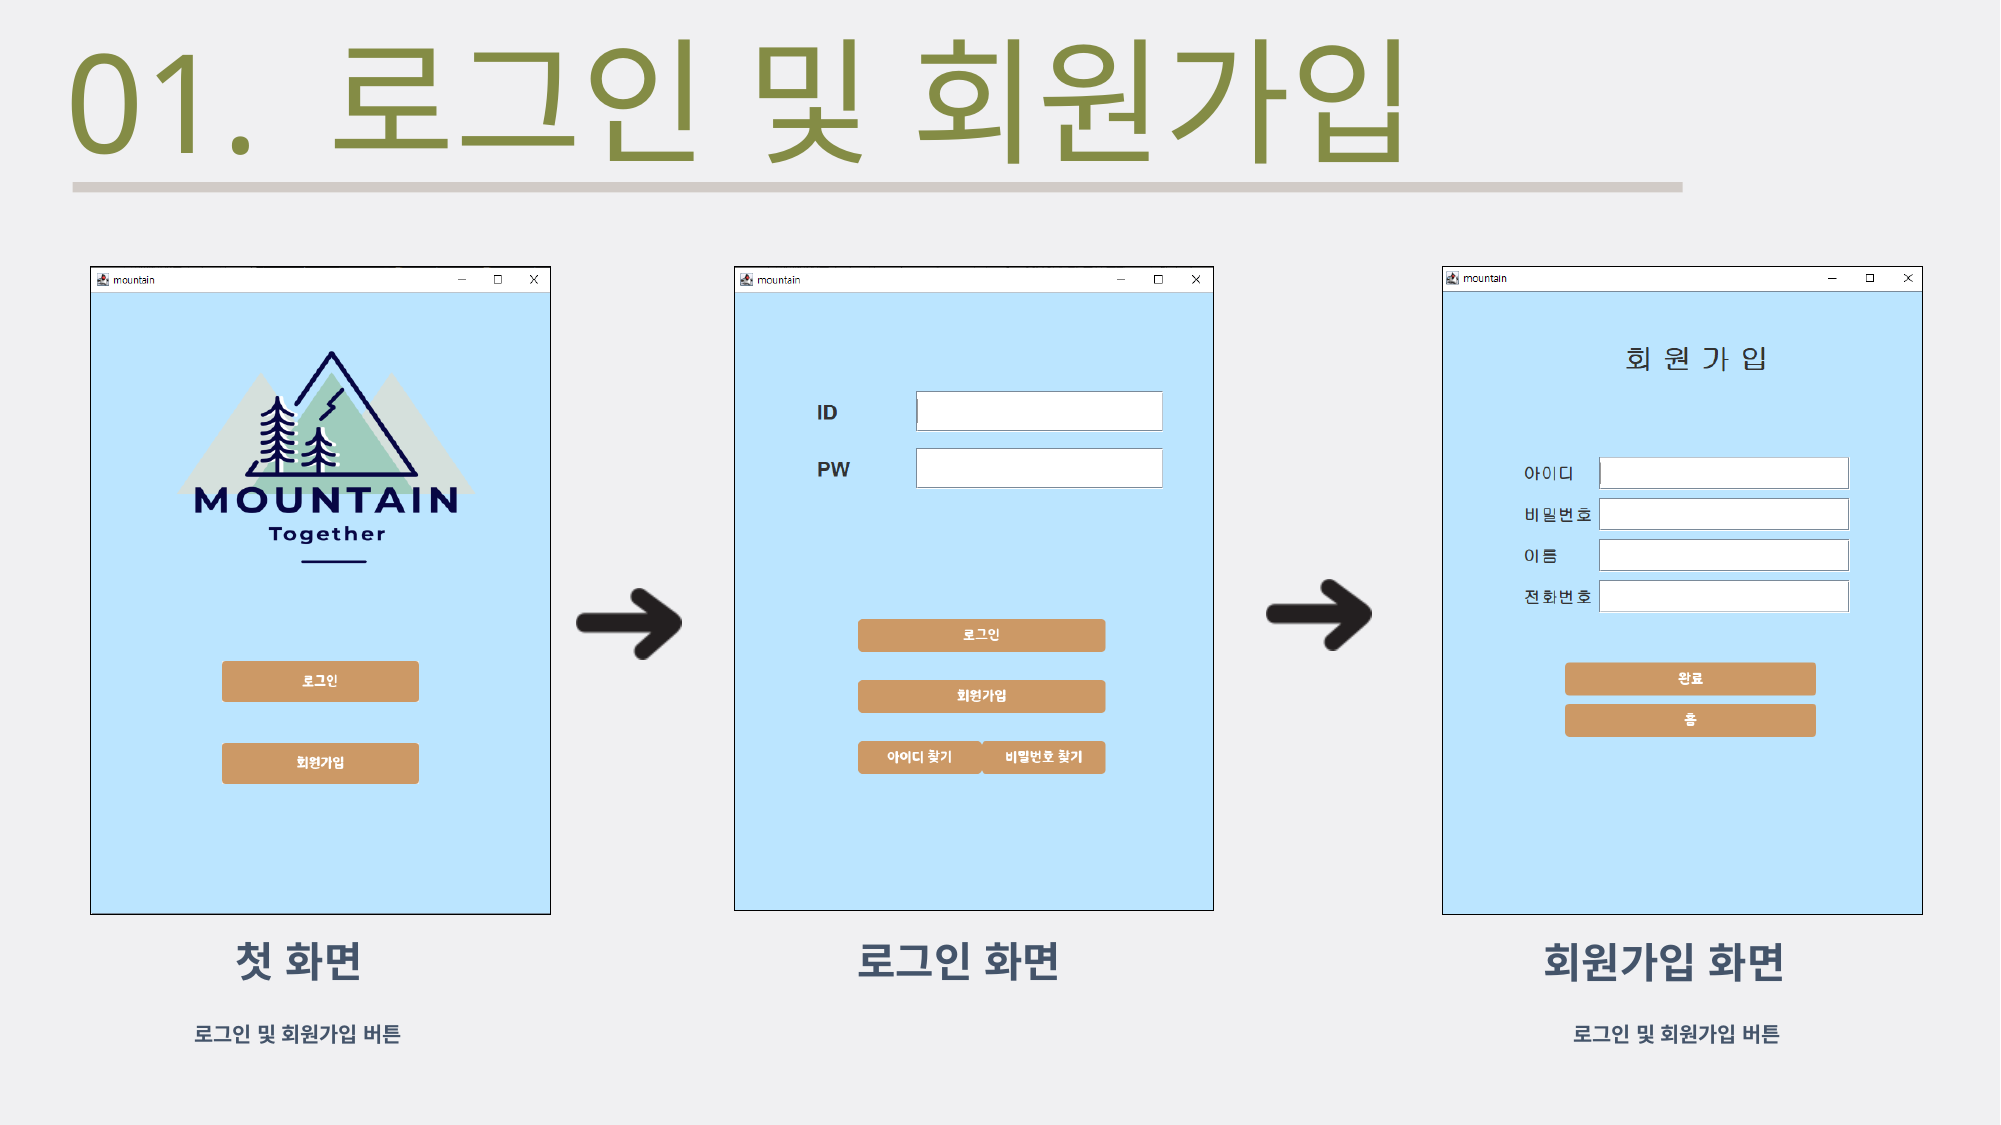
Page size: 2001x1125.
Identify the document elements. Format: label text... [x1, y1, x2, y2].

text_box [1266, 579, 1372, 651]
text_box 첫 화면 [220, 933, 485, 994]
text_box 회원가입 화면 [1528, 935, 1852, 996]
text_box 로그인 화면 [842, 933, 1106, 994]
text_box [576, 588, 682, 660]
text_box [72, 181, 1684, 193]
text_box 01. 로그인 및 회원가입 [50, 27, 1809, 191]
picture [90, 266, 551, 915]
picture [1442, 266, 1923, 915]
text_box 로그인 및 회원가입 버튼 [179, 1016, 444, 1055]
picture [734, 266, 1214, 911]
text_box 로그인 및 회원가입 버튼 [1558, 1016, 1822, 1055]
